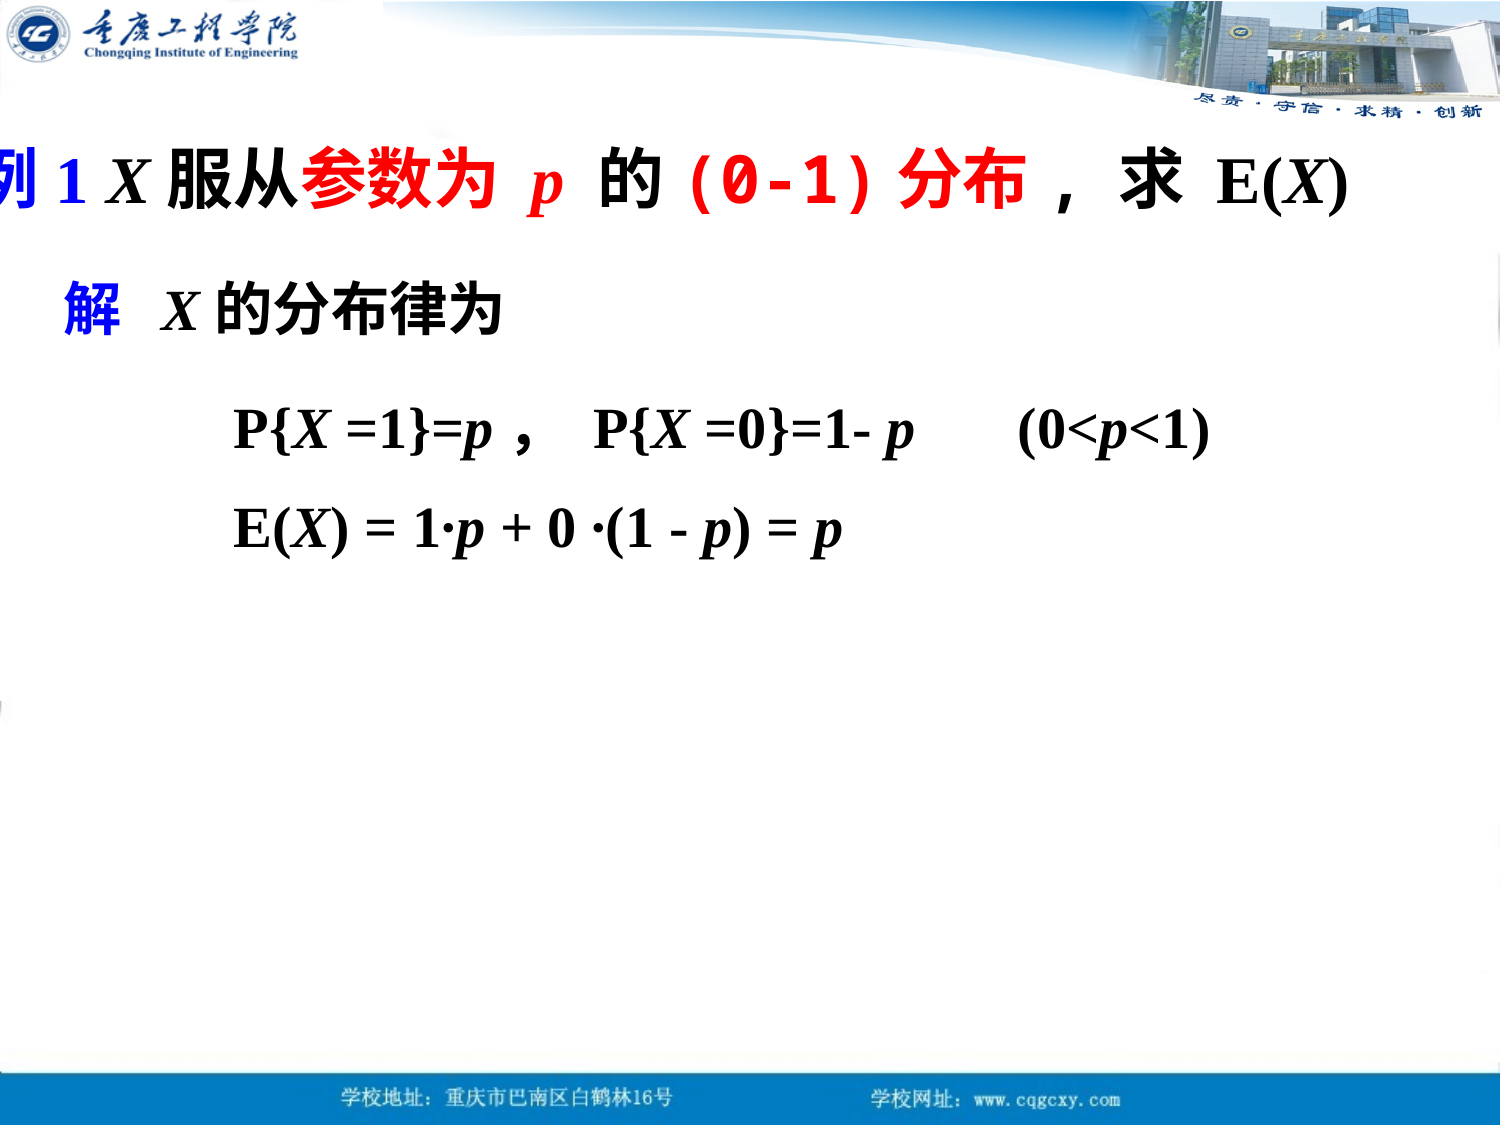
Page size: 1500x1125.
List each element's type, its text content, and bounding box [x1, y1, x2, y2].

text_box P{X =1}=p， P{X =0}=1- p (0<p<1) E(X) = 1∙p + 0 ∙(1 - p) = p [88, 382, 1347, 567]
text_box 例1 X服从参数为 p 的(0-1)分布, 求 E(X) [0, 113, 1365, 225]
picture [0, 0, 1500, 1125]
text_box 解 X的分布律为 [48, 250, 521, 350]
